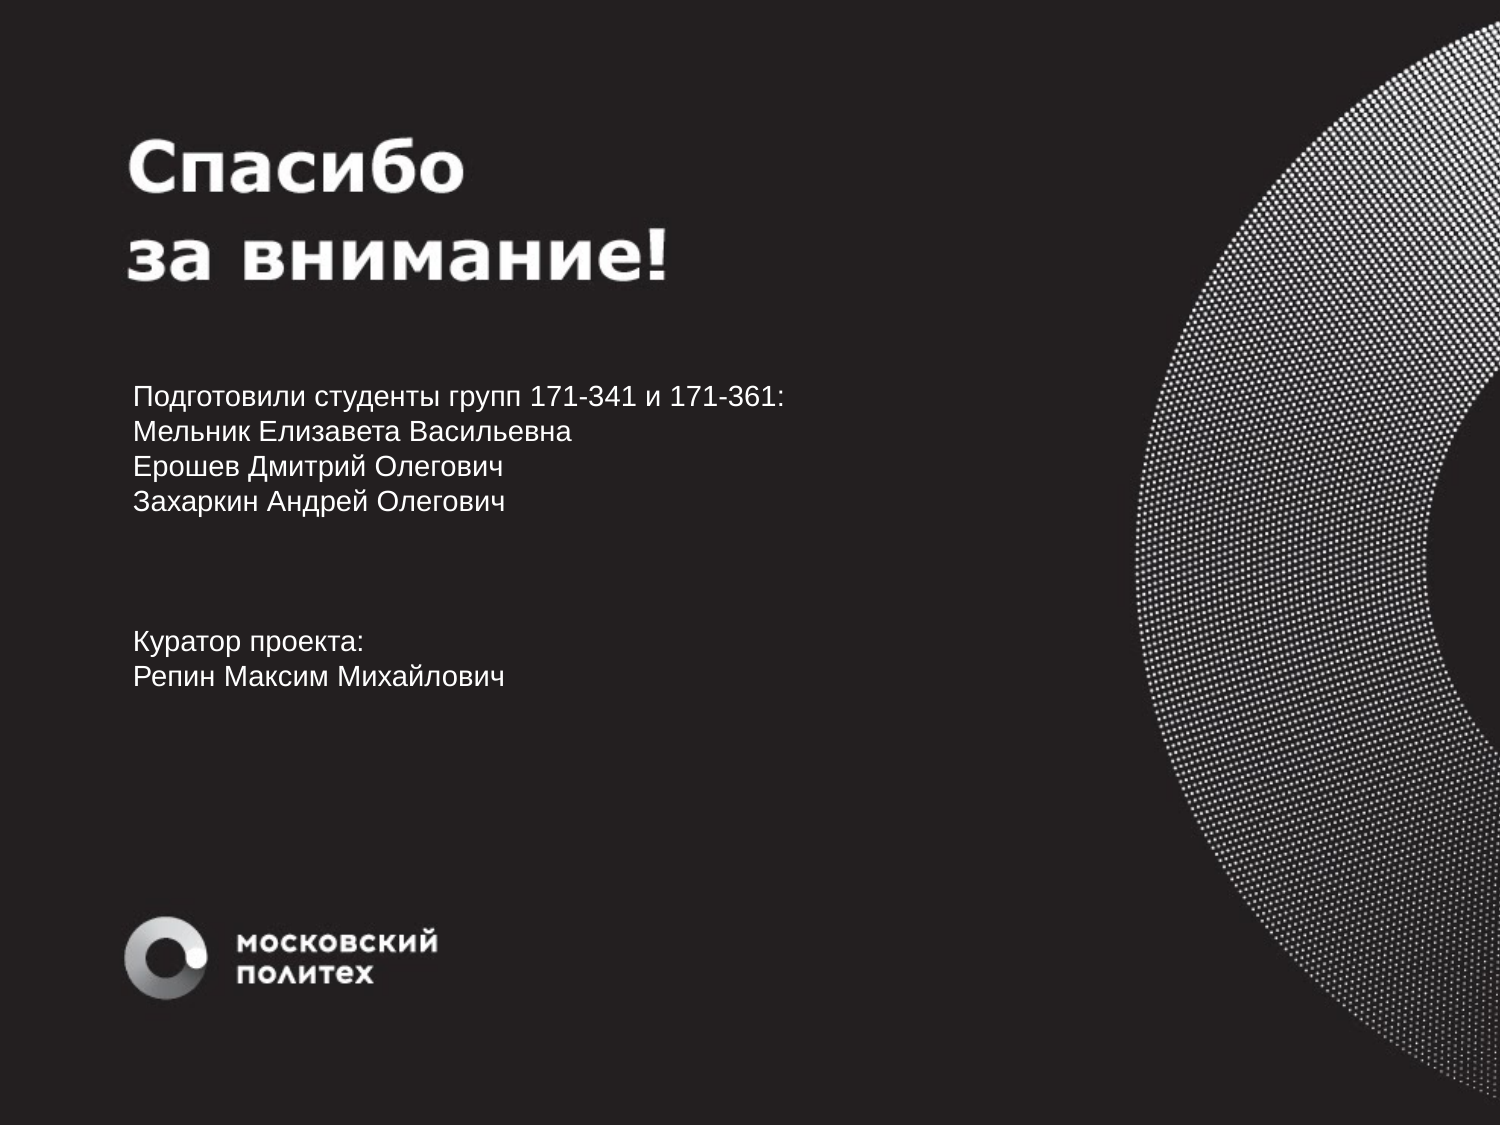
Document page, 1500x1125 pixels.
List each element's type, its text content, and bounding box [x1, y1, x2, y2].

picture [0, 0, 1500, 1125]
text_box Подготовили студенты групп 171-341 и 171-361: Мельник Елизавета Васильевна Ерошев Дмитрий Олегович Захаркин Андрей Олегович Куратор проекта: Репин Максим Михайлович [122, 371, 992, 454]
